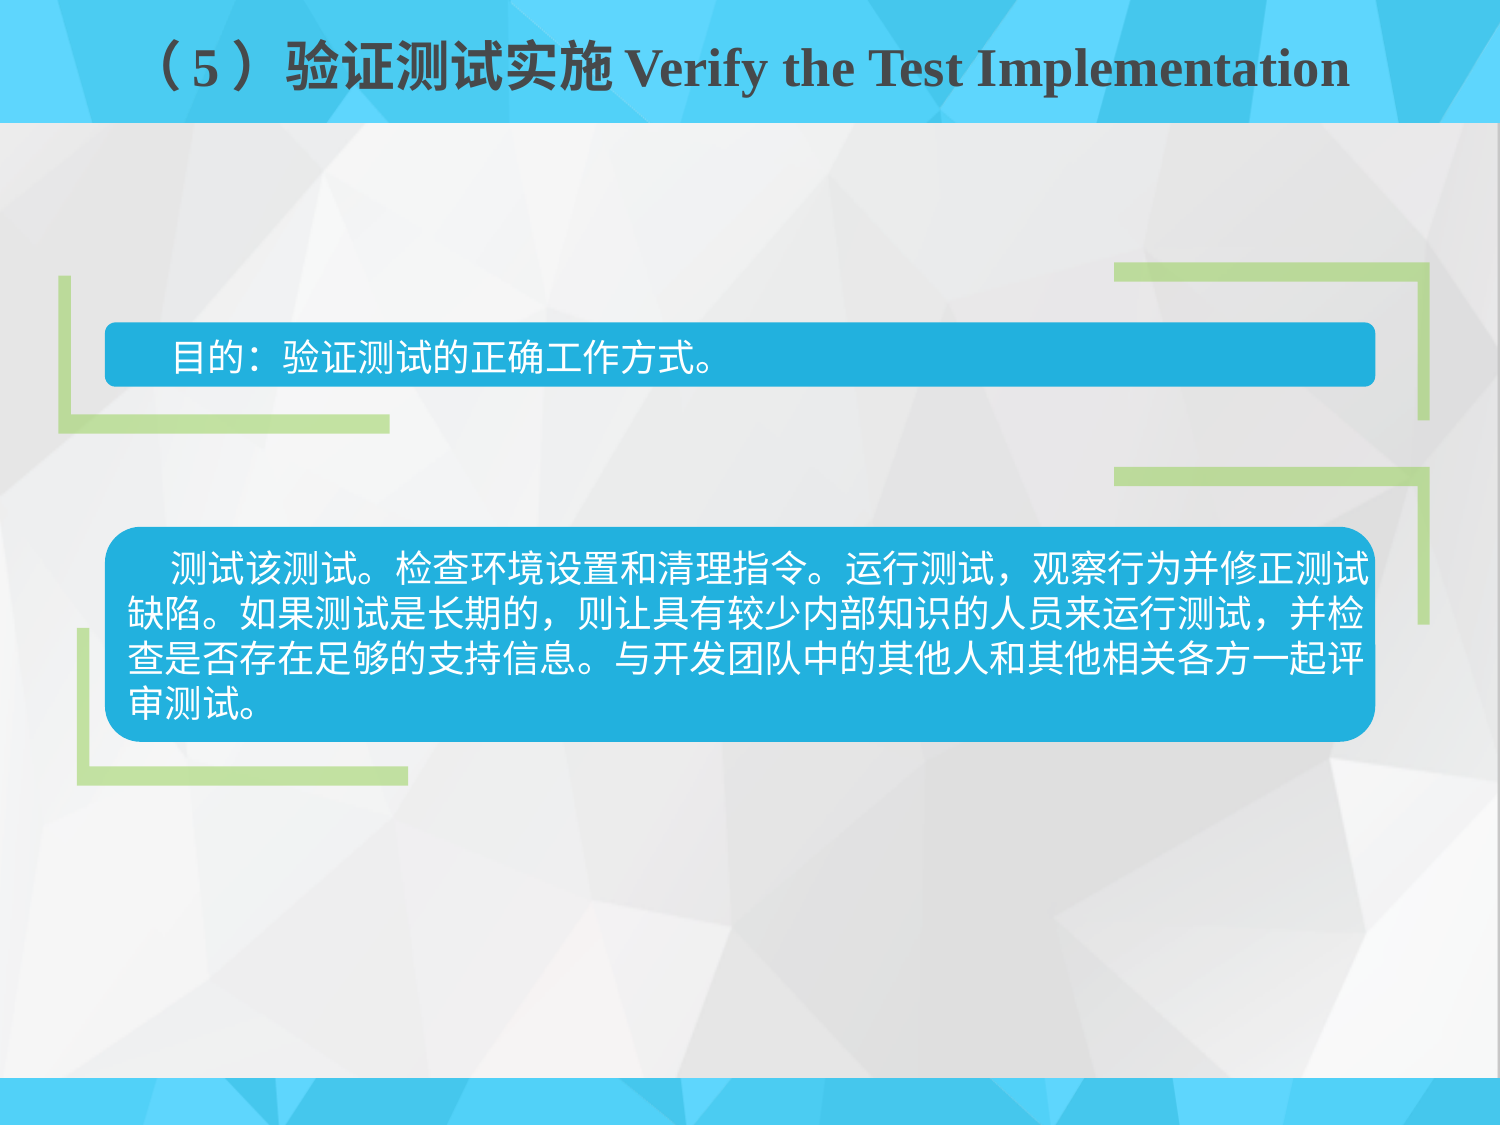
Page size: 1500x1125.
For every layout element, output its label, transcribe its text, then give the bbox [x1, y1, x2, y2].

text_box 目的：验证测试的正确工作方式。 [112, 326, 1376, 386]
text_box [76, 627, 409, 786]
picture [0, 0, 1500, 1125]
text_box [1114, 262, 1430, 421]
text_box [1114, 466, 1430, 625]
text_box [58, 275, 390, 434]
text_box [115, 526, 1365, 537]
text_box [104, 322, 1373, 387]
title （5）验证测试实施Verify the Test Implementation [112, 11, 1467, 126]
text_box [104, 541, 112, 728]
text_box 测试该测试。检查环境设置和清理指令。运行测试，观察行为并修正测试缺陷。如果测试是长期的，则让具有较少内部知识的人员来运行测试，并检查是否存在足够的支持信息。与开发团队中的其他人和其他相关各方一起评审测试。 [112, 537, 1404, 778]
